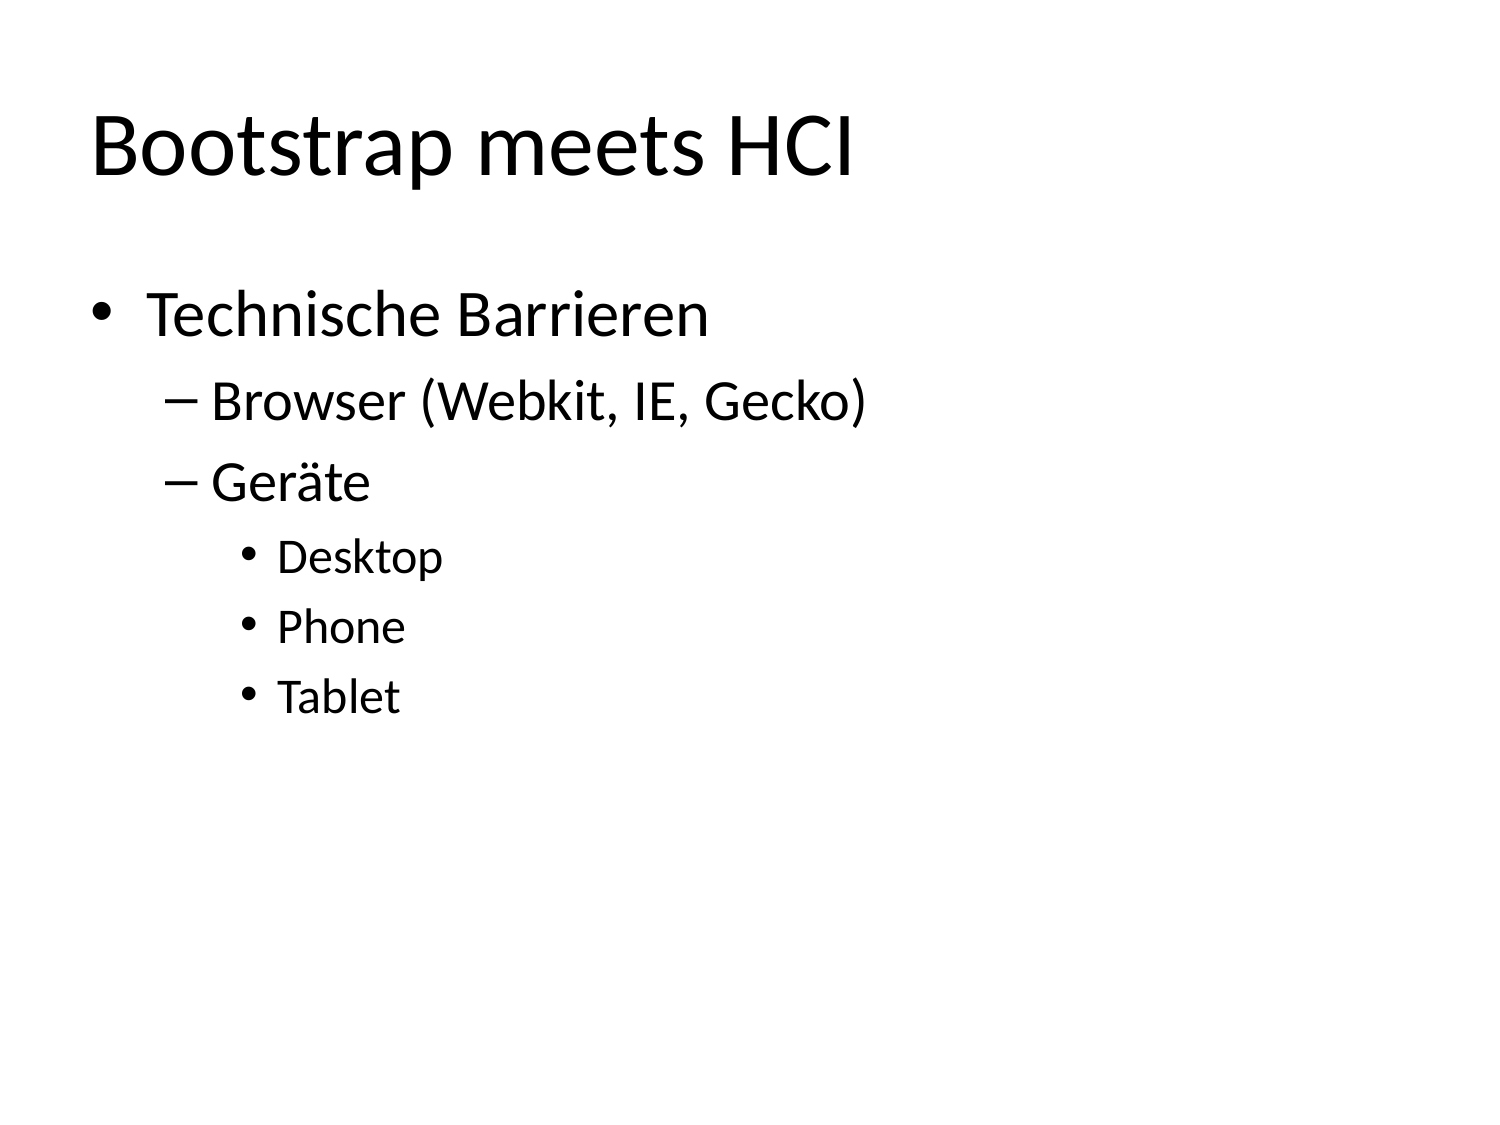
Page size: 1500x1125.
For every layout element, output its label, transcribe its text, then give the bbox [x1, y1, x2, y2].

title Bootstrap meets HCI [75, 45, 1425, 233]
list Technische Barrieren Browser (Webkit, IE, Gecko) Geräte Desktop Phone Tablet [75, 262, 1425, 1005]
